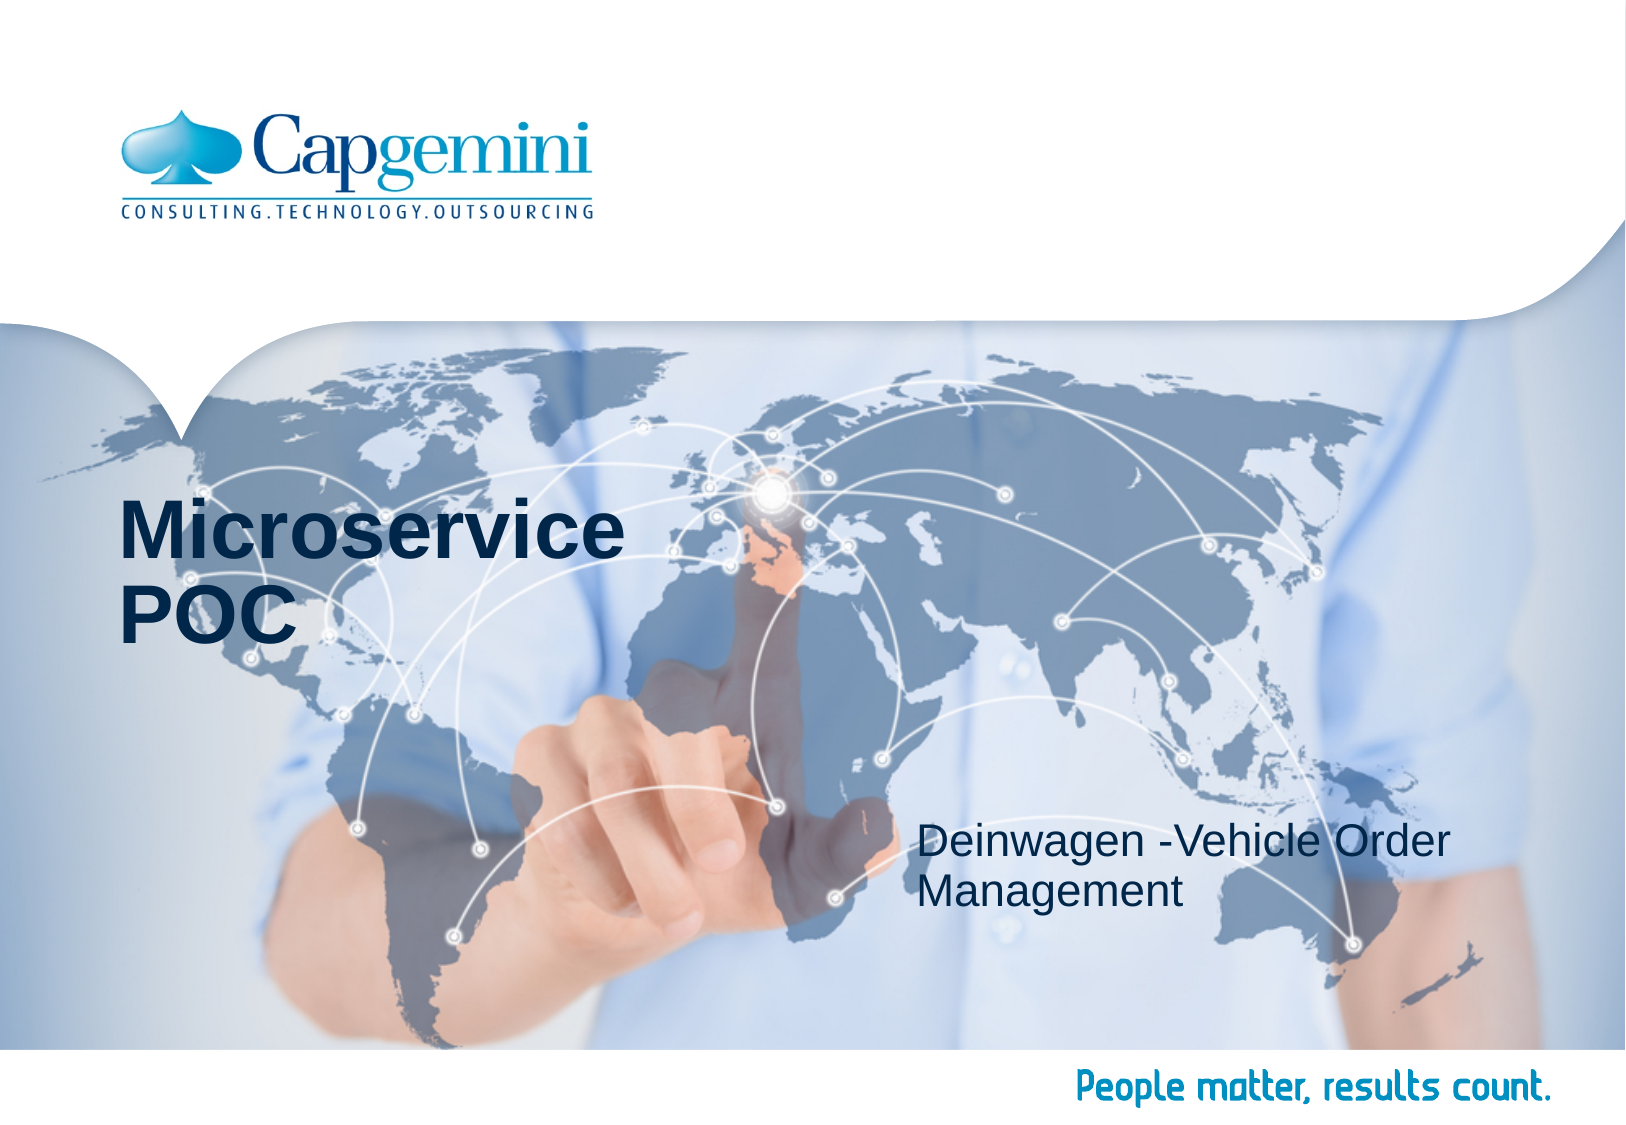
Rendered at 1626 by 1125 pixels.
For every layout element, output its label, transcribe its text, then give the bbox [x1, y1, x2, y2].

picture [0, 221, 1625, 1049]
picture [120, 108, 594, 221]
title Microservice POC [0, 485, 806, 666]
subtitle Deinwagen -Vehicle Order Management [798, 811, 1625, 956]
